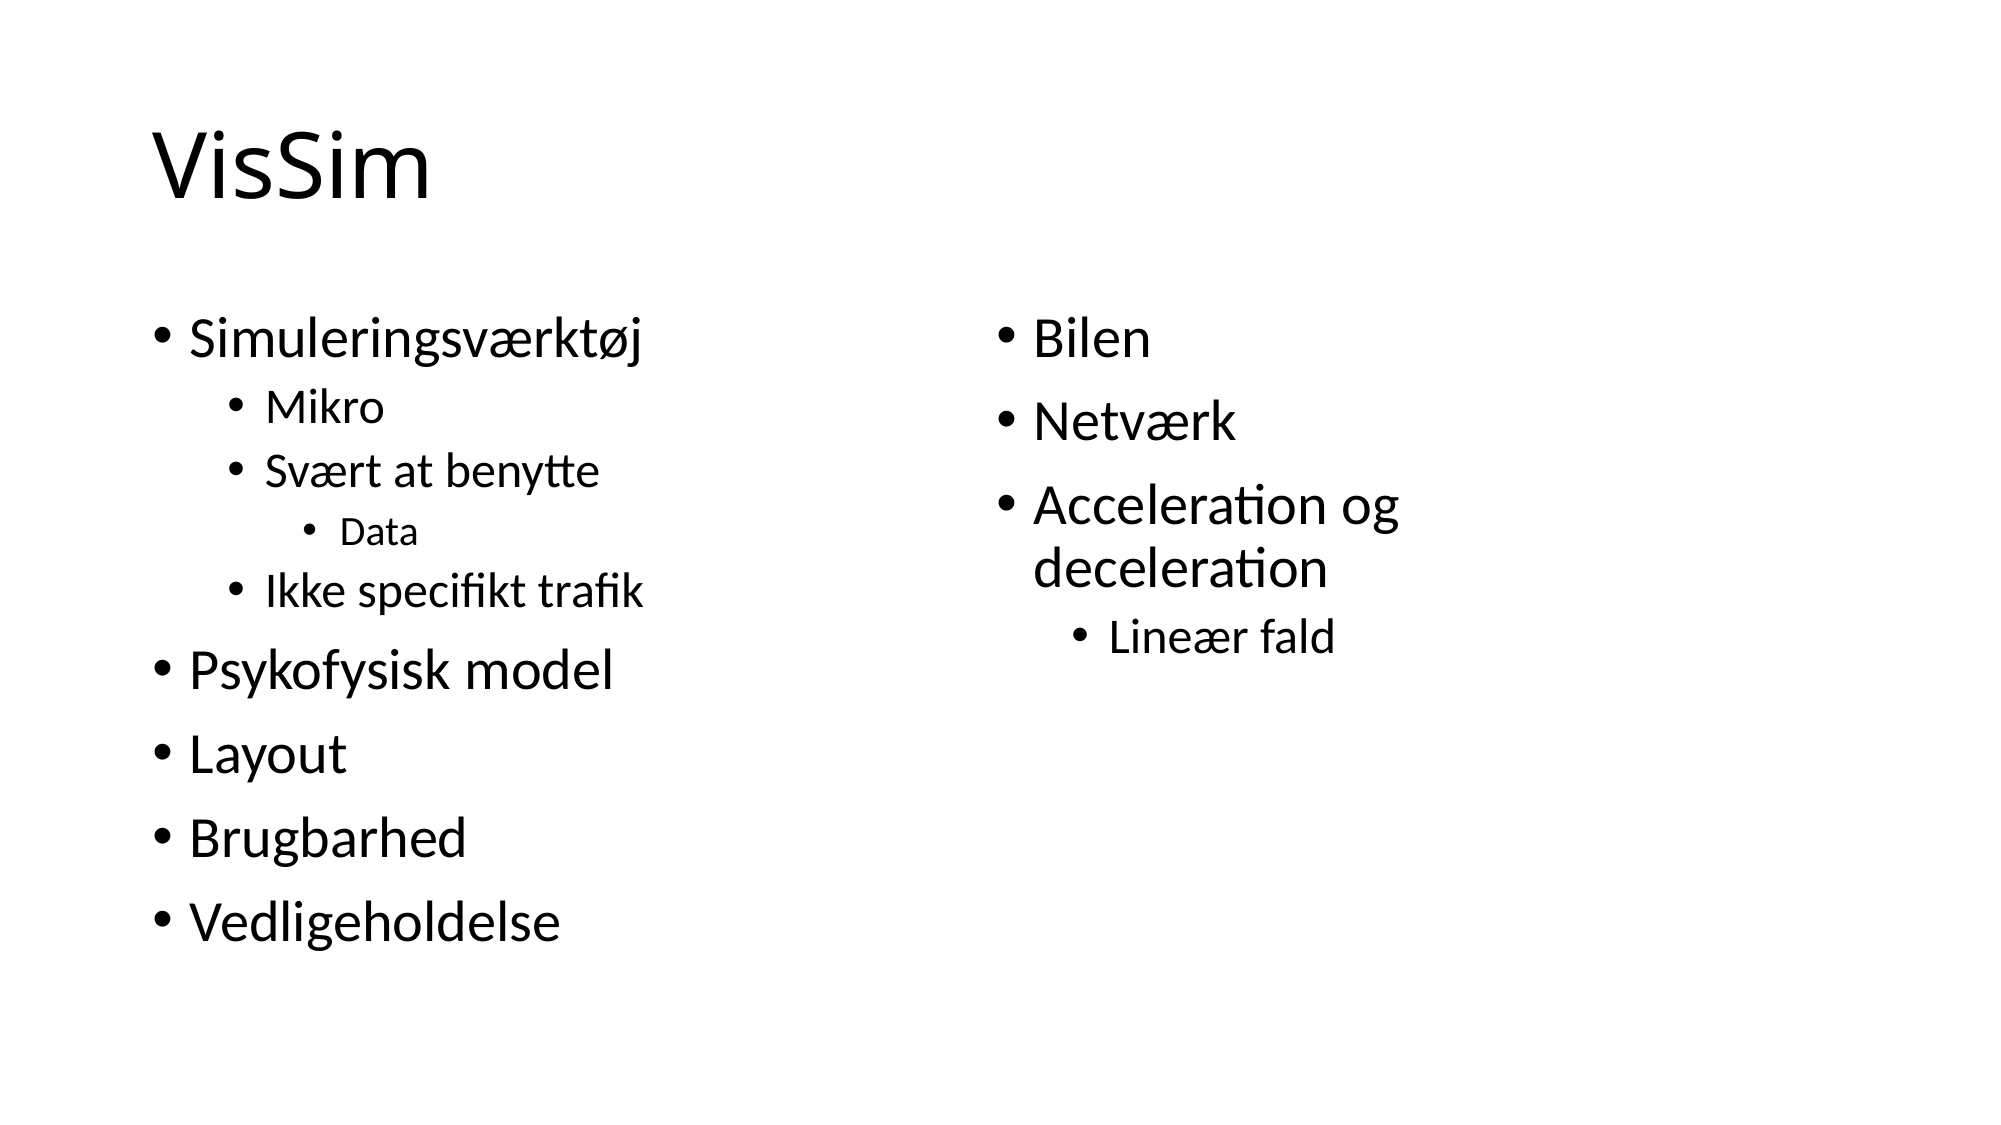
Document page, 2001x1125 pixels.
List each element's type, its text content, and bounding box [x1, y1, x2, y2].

text_box Bilen Netværk Acceleration og deceleration Lineær fald [981, 299, 1513, 1014]
title VisSim [137, 59, 1863, 278]
list Simuleringsværktøj Mikro Svært at benytte Data Ikke specifikt trafik Psykofysisk model Layout Brugbarhed Vedligeholdelse [137, 299, 669, 1014]
